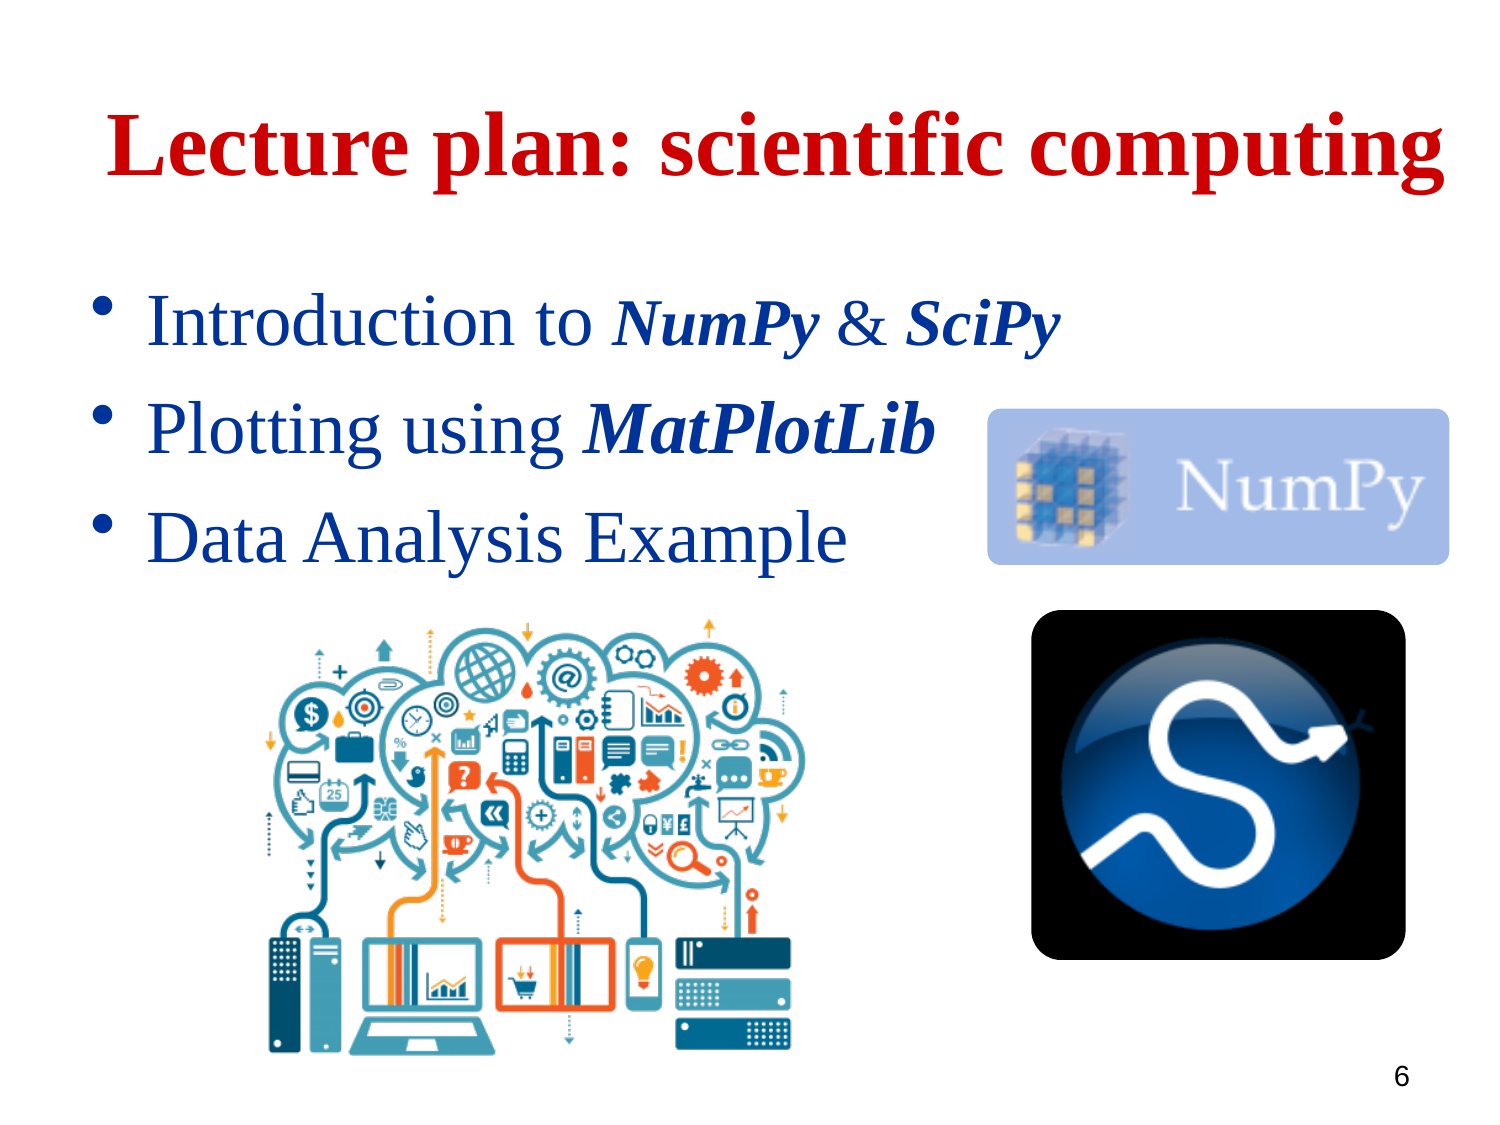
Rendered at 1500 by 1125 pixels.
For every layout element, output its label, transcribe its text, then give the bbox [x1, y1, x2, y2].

list Introduction to NumPy & SciPy Plotting using MatPlotLib Data Analysis Example [74, 262, 1426, 1006]
title Lecture plan: scientific computing [74, 44, 1488, 233]
picture [1031, 609, 1406, 961]
slide_number 6 [1074, 1049, 1426, 1088]
picture [254, 601, 810, 1077]
picture [987, 408, 1450, 566]
